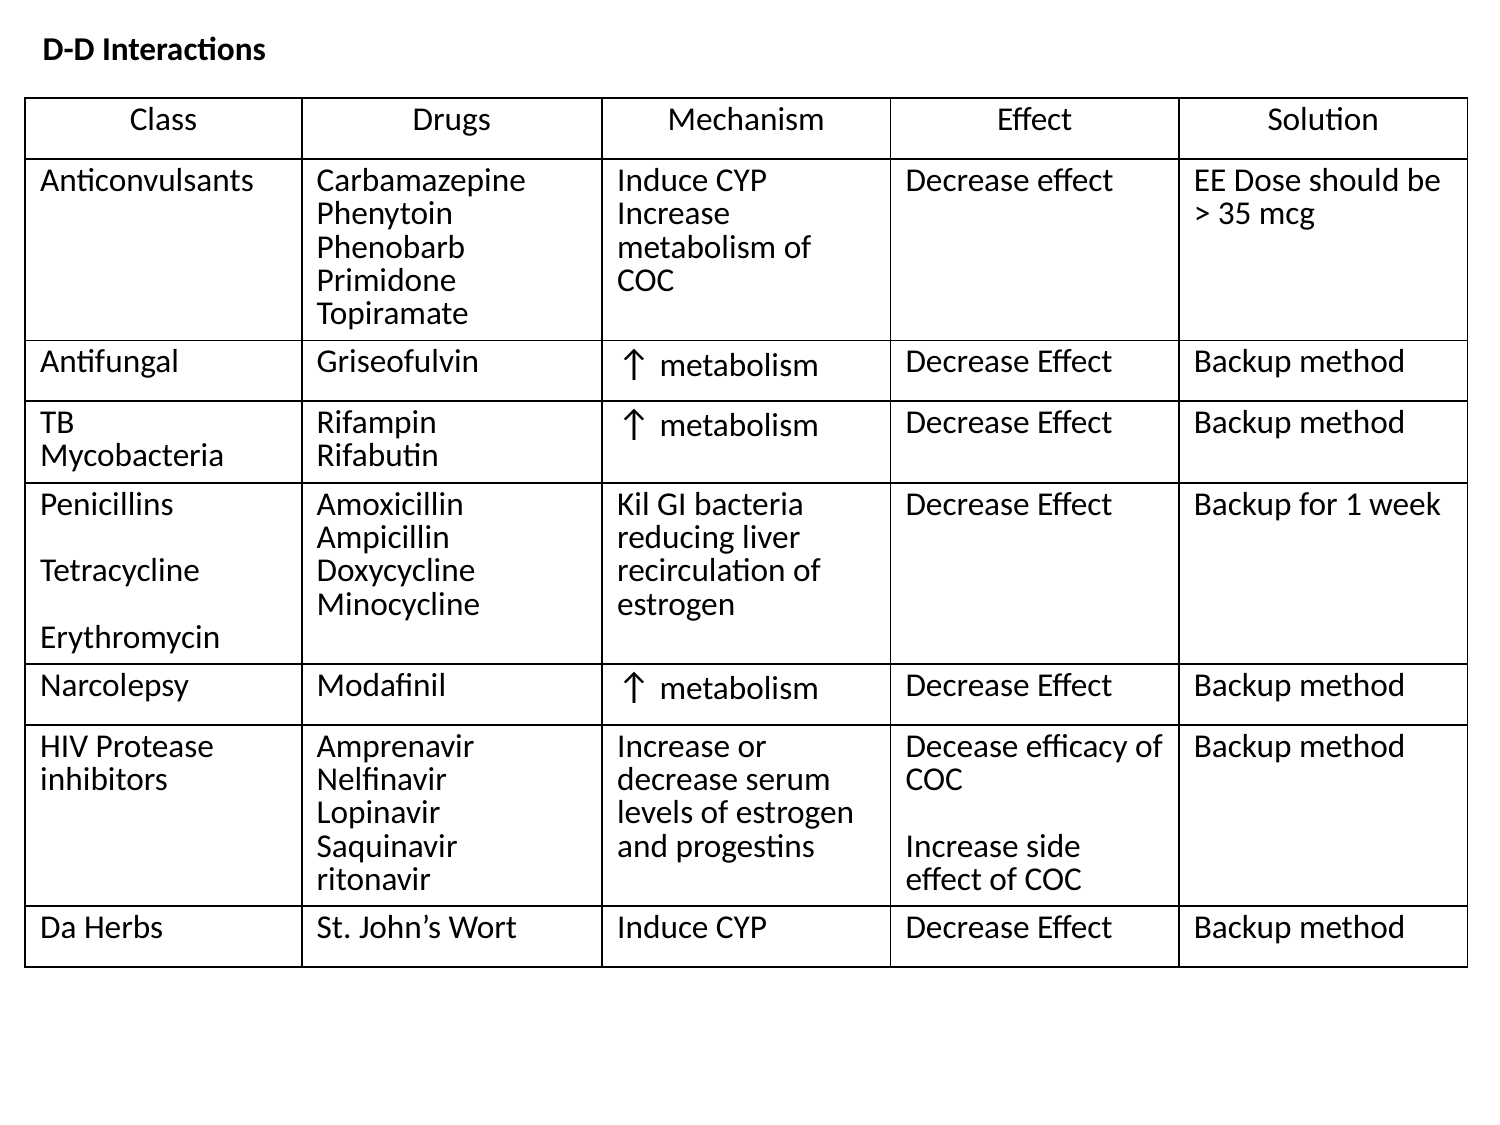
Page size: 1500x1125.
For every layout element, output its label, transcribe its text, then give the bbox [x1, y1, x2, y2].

table_cell Induce CYP Increase metabolism of COC [603, 160, 890, 340]
table_cell Induce CYP [603, 907, 890, 966]
table_cell Increase or decrease serum levels of estrogen and progestins [603, 726, 890, 905]
table_cell ↑ metabolism [603, 665, 890, 724]
table_cell Backup method [1180, 665, 1467, 724]
table_cell HIV Protease inhibitors [26, 726, 301, 905]
table_cell Decrease Effect [891, 484, 1178, 663]
table_cell TB Mycobacteria [26, 402, 301, 482]
table_cell Backup method [1180, 402, 1467, 482]
table_cell ↑ metabolism [603, 341, 890, 400]
table_cell Rifampin Rifabutin [303, 402, 601, 482]
table_cell Backup method [1180, 341, 1467, 400]
table_cell Anticonvulsants [26, 160, 301, 340]
table_cell Penicillins Tetracycline Erythromycin [26, 484, 301, 663]
table_cell Backup method [1180, 907, 1467, 966]
table_cell Decrease Effect [891, 341, 1178, 400]
table_header Class [26, 99, 301, 158]
table_cell EE Dose should be > 35 mcg [1180, 160, 1467, 340]
table_cell Modafinil [303, 665, 601, 724]
table_cell ↑ metabolism [603, 402, 890, 482]
table_cell Amprenavir Nelfinavir Lopinavir Saquinavir ritonavir [303, 726, 601, 905]
table_cell Griseofulvin [303, 341, 601, 400]
table_cell Decrease Effect [891, 907, 1178, 966]
table_cell Da Herbs [26, 907, 301, 966]
table_cell Antifungal [26, 341, 301, 400]
table_cell St. John’s Wort [303, 907, 601, 966]
table_header Drugs [303, 99, 601, 158]
table_cell Decrease Effect [891, 665, 1178, 724]
table_cell Narcolepsy [26, 665, 301, 724]
table_cell Amoxicillin Ampicillin Doxycycline Minocycline [303, 484, 601, 663]
table_cell Decease efficacy of COC Increase side effect of COC [891, 726, 1178, 905]
table_cell Backup method [1180, 726, 1467, 905]
table_header Effect [891, 99, 1178, 158]
table_header Mechanism [603, 99, 890, 158]
table_cell Kil GI bacteria reducing liver recirculation of estrogen [603, 484, 890, 663]
table_cell Backup for 1 week [1180, 484, 1467, 663]
table_header Solution [1180, 99, 1467, 158]
text_box D-D Interactions [27, 19, 282, 75]
table_cell Decrease effect [891, 160, 1178, 340]
table_cell Decrease Effect [891, 402, 1178, 482]
table_cell Carbamazepine Phenytoin Phenobarb Primidone Topiramate [303, 160, 601, 340]
